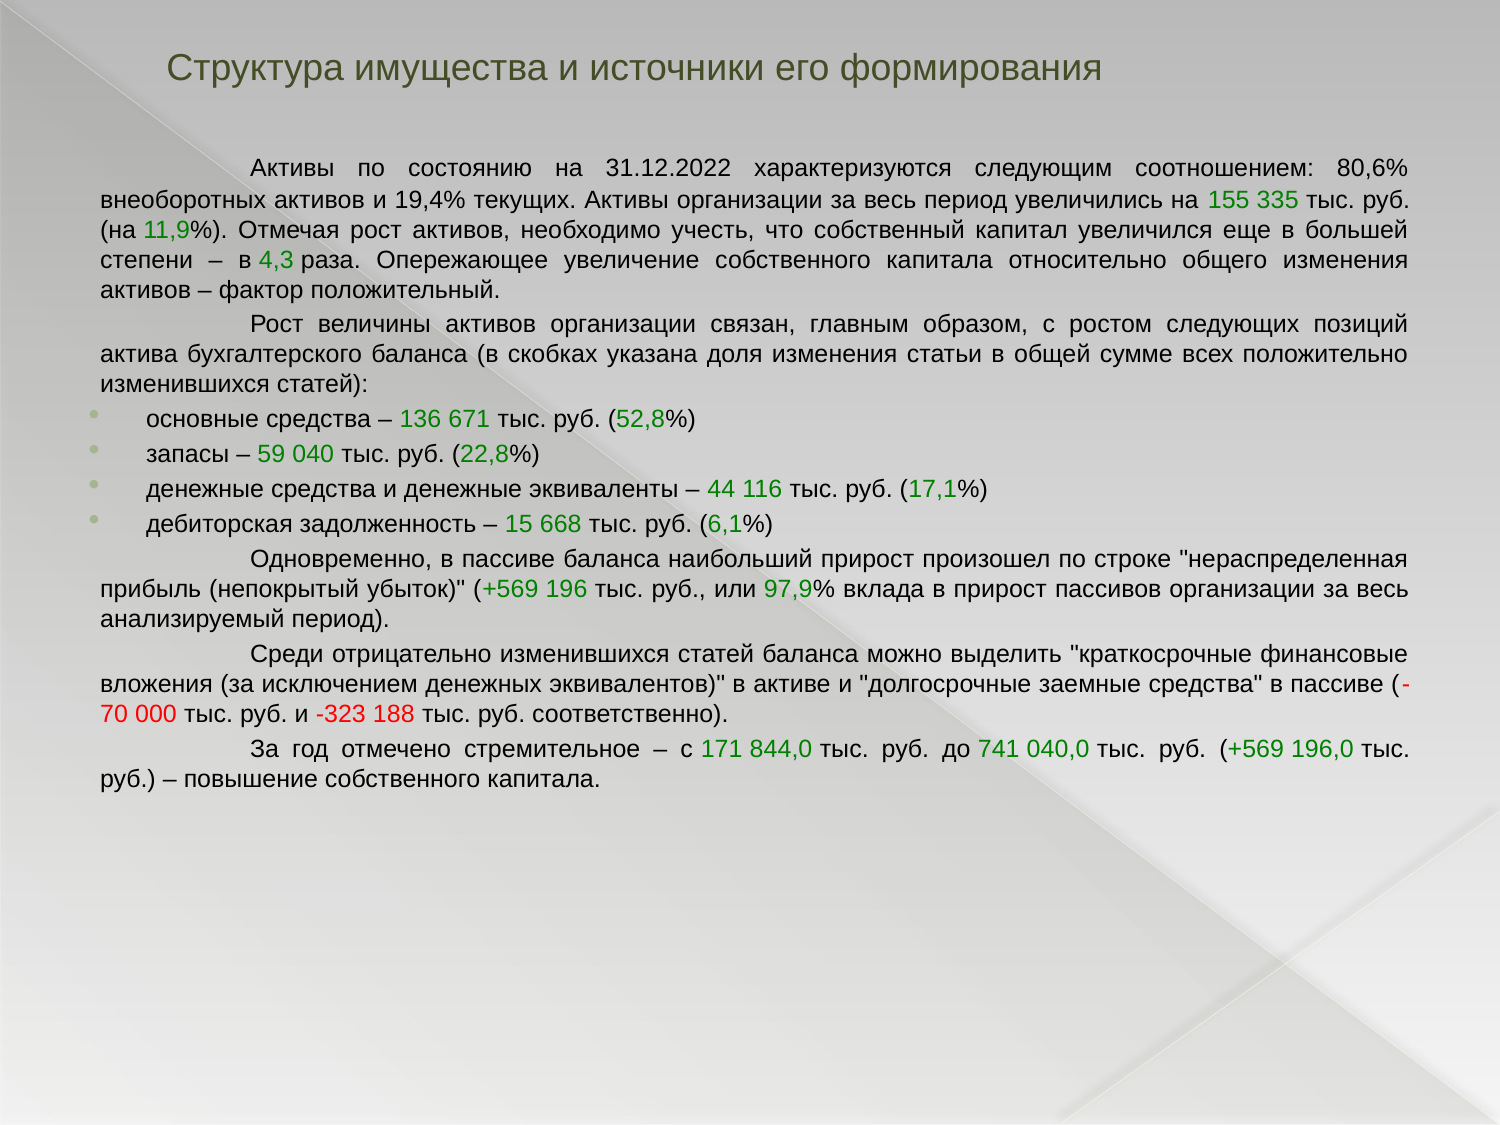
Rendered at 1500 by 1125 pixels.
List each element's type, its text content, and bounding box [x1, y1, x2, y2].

list Активы по состоянию на 31.12.2022 характеризуются следующим соотношением: 80,6% внеоборотных активов и 19,4% текущих. Активы организации за весь период увеличились на 155 335 тыс. руб. (на 11,9%). Отмечая рост активов, необходимо учесть, что собственный капитал увеличился еще в большей степени – в 4,3 раза. Опережающее увеличение собственного капитала относительно общего изменения активов – фактор положительный. Рост величины активов организации связан, главным образом, с ростом следующих позиций актива бухгалтерского баланса (в скобках указана доля изменения статьи в общей сумме всех положительно изменившихся статей): основные средства – 136 671 тыс. руб. (52,8%) запасы – 59 040 тыс. руб. (22,8%) денежные средства и денежные эквиваленты – 44 116 тыс. руб. (17,1%) дебиторская задолженность – 15 668 тыс. руб. (6,1%) Одновременно, в пассиве баланса наибольший прирост произошел по строке "нераспределенная прибыль (непокрытый убыток)" (+569 196 тыс. руб., или 97,9% вклада в прирост пассивов организации за весь анализируемый период). Среди отрицательно изменившихся статей баланса можно выделить "краткосрочные финансовые вложения (за исключением денежных эквивалентов)" в активе и "долгосрочные заемные средства" в пассиве (-70 000 тыс. руб. и -323 188 тыс. руб. соответственно). За год отмечено стремительное – c 171 844,0 тыс. руб. до 741 040,0 тыс. руб. (+569 196,0 тыс. руб.) – повышение собственного капитала. [75, 101, 1425, 1106]
title Структура имущества и источники его формирования [76, 42, 1427, 89]
